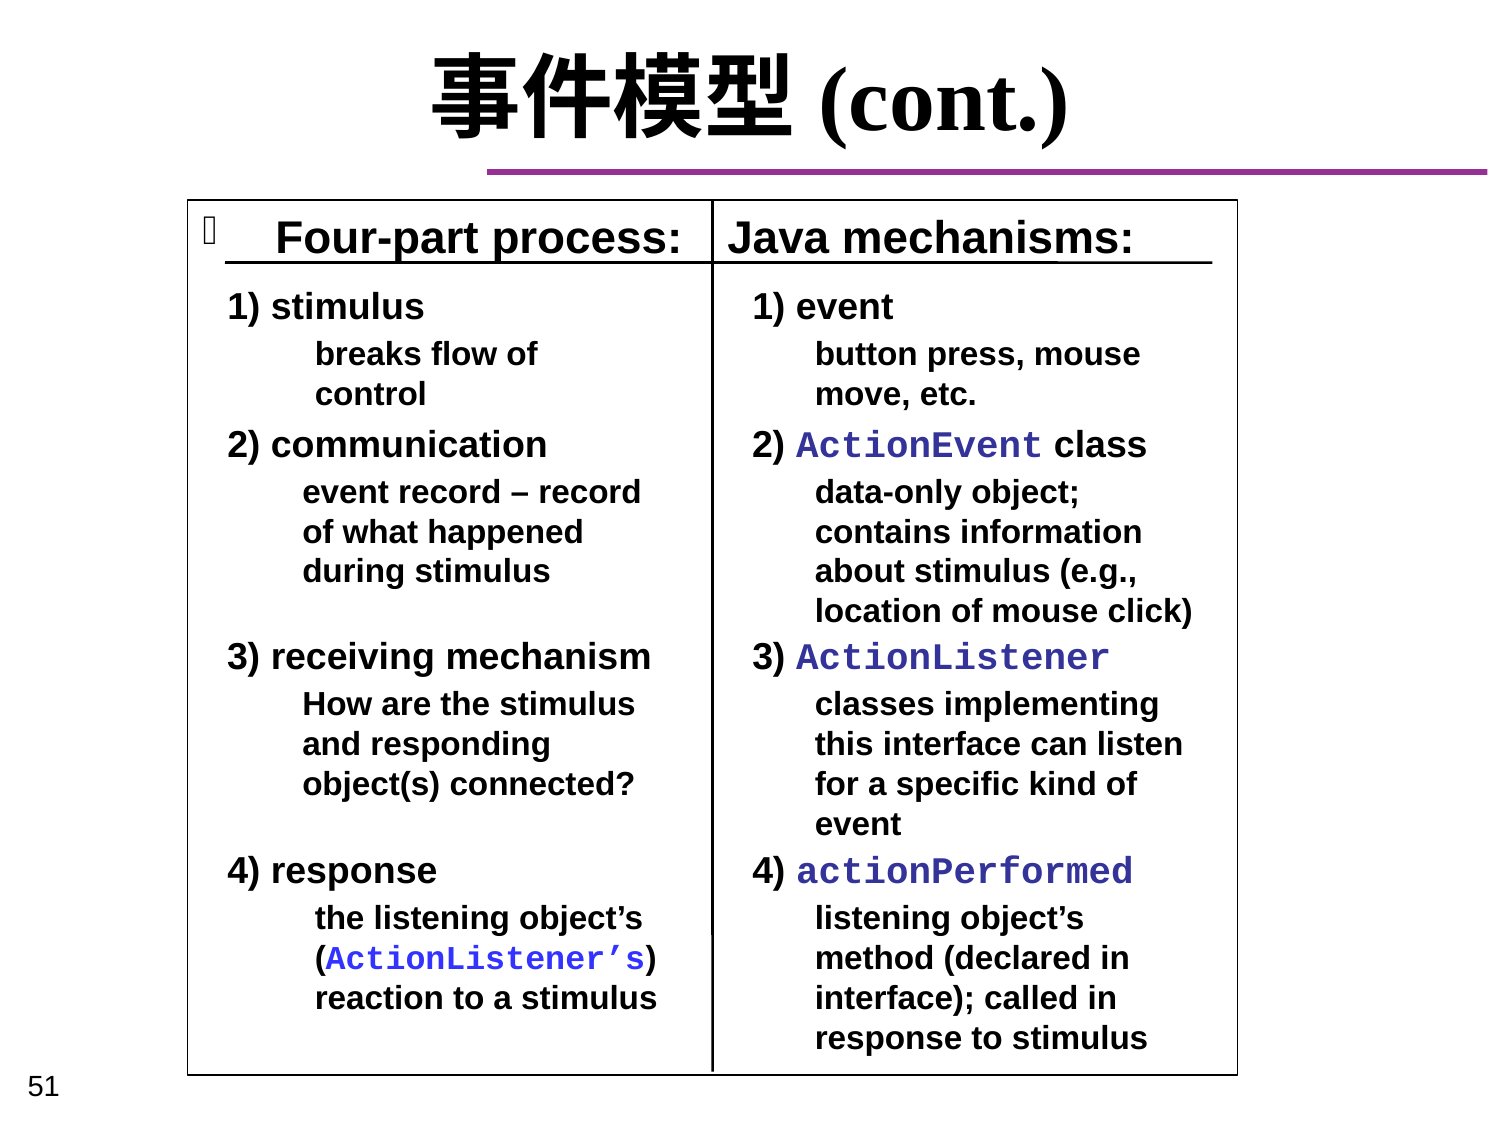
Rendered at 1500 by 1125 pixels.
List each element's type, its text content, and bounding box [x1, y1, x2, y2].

text_box [187, 200, 1238, 1075]
picture [1025, 840, 1496, 1113]
picture [16, 1, 487, 274]
title 事件模型(cont.) [24, 37, 1476, 151]
footer 51 [12, 1059, 176, 1125]
